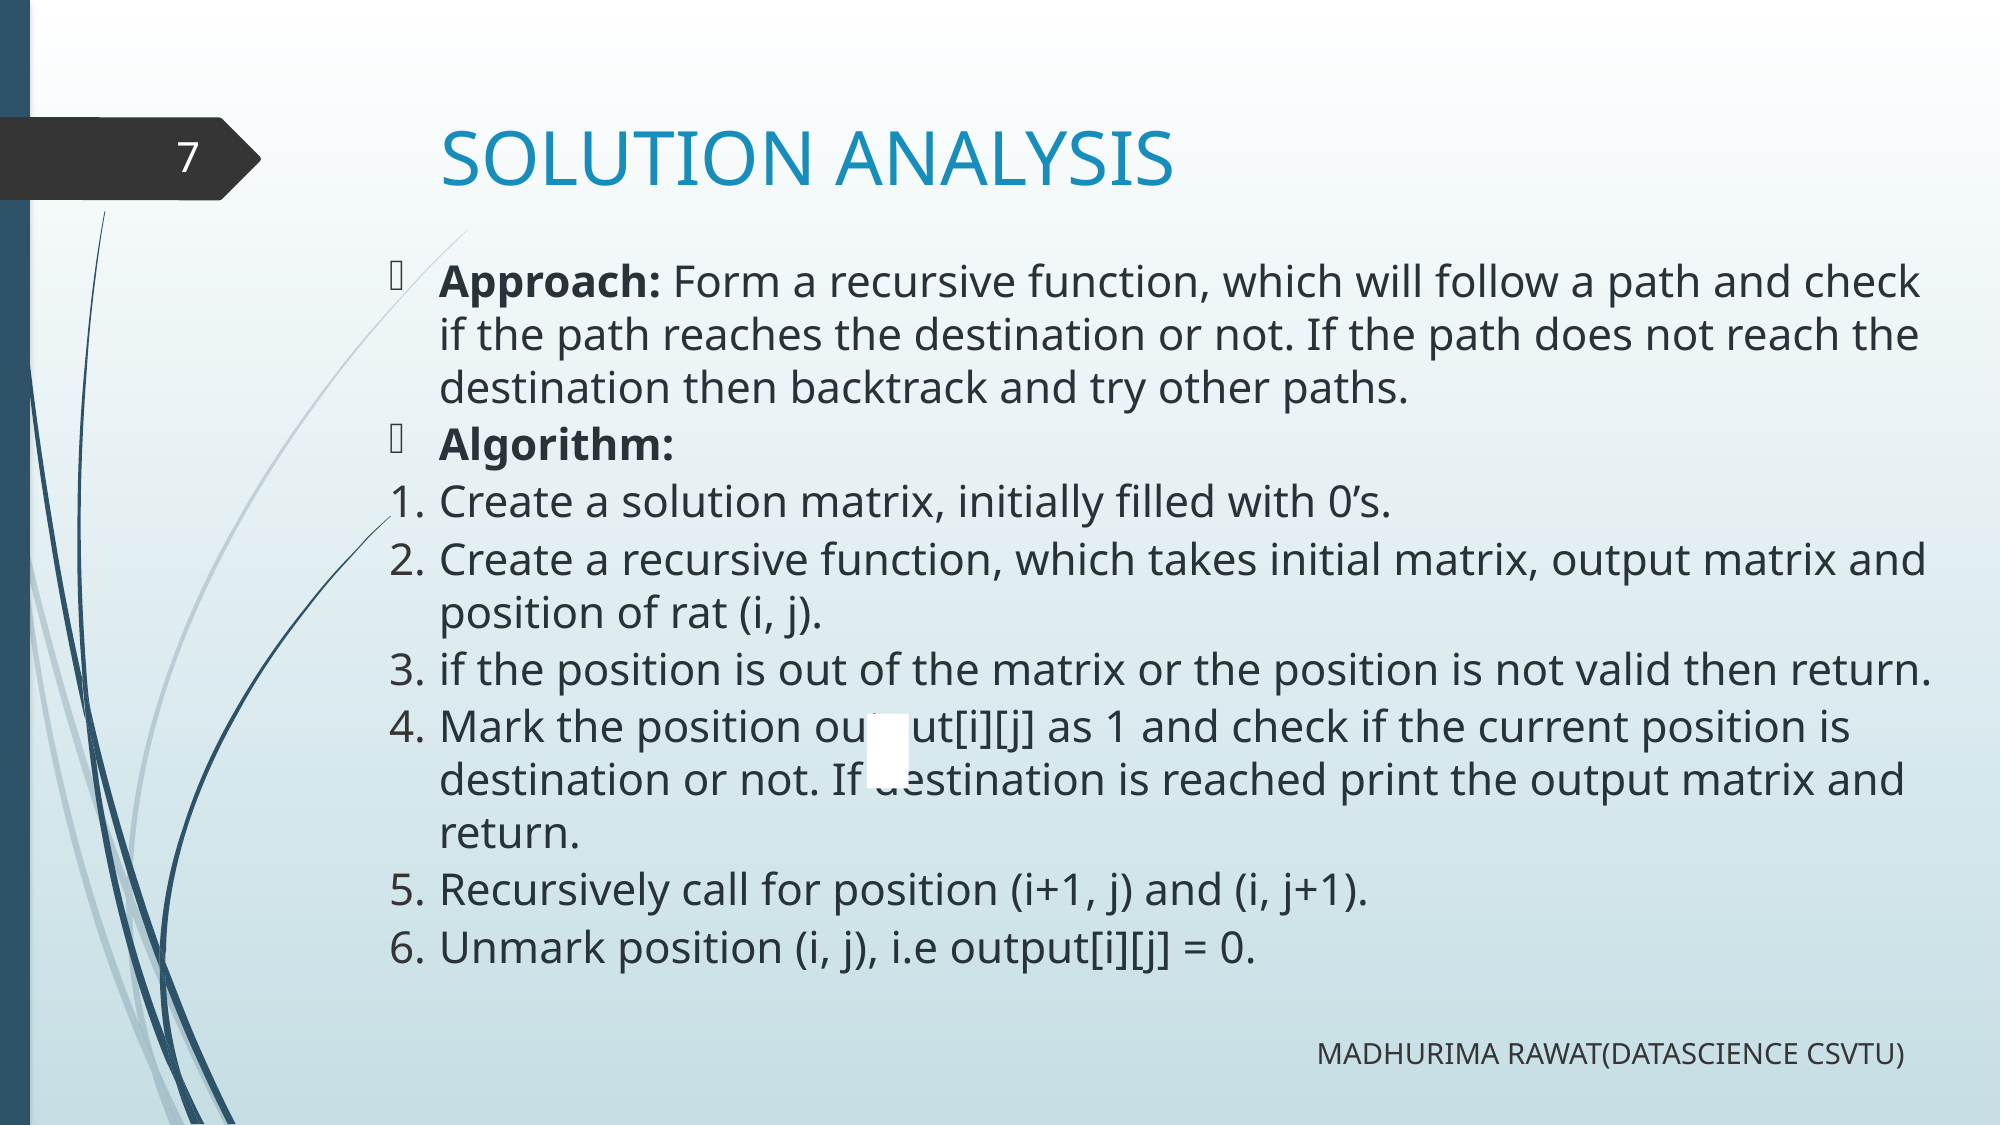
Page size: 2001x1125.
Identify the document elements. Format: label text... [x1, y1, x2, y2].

list Approach: Form a recursive function, which will follow a path and check if the path reaches the destination or not. If the path does not reach the destination then backtrack and try other paths. Algorithm: Create a solution matrix, initially filled with 0’s. Create a recursive function, which takes initial matrix, output matrix and position of rat (i, j). if the position is out of the matrix or the position is not valid then return. Mark the position output[i][j] as 1 and check if the current position is destination or not. If destination is reached print the output matrix and return. Recursively call for position (i+1, j) and (i, j+1). Unmark position (i, j), i.e output[i][j] = 0. [374, 246, 1950, 1023]
footer MADHURIMA RAWAT(DATASCIENCE CSVTU) [1301, 1022, 2000, 1083]
text_box [866, 713, 909, 789]
title SOLUTION ANALYSIS [425, 102, 1888, 246]
slide_number 7 [87, 129, 216, 190]
